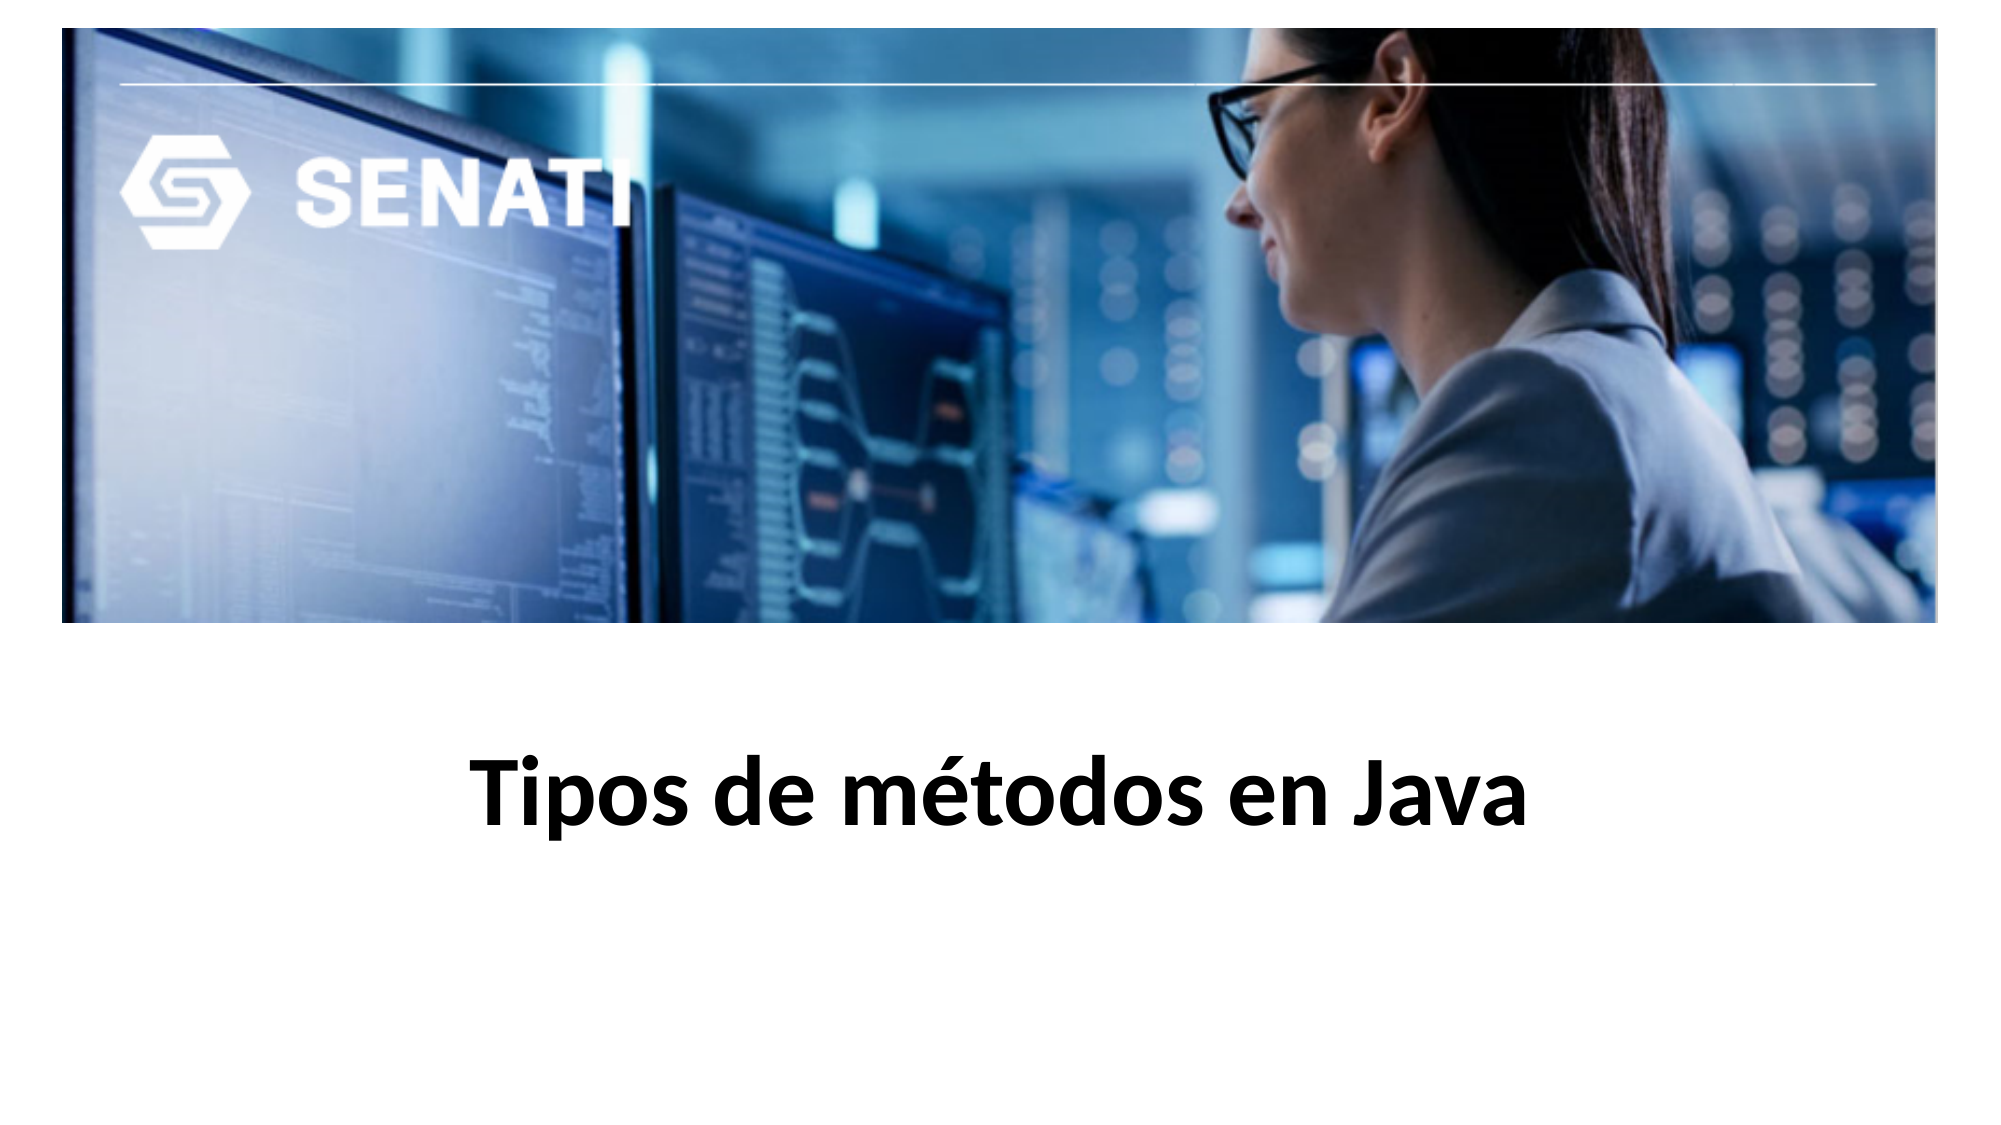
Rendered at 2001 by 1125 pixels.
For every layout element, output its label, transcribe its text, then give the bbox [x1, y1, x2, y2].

picture [62, 28, 1938, 623]
subtitle Tipos de métodos en Java [249, 731, 1750, 857]
